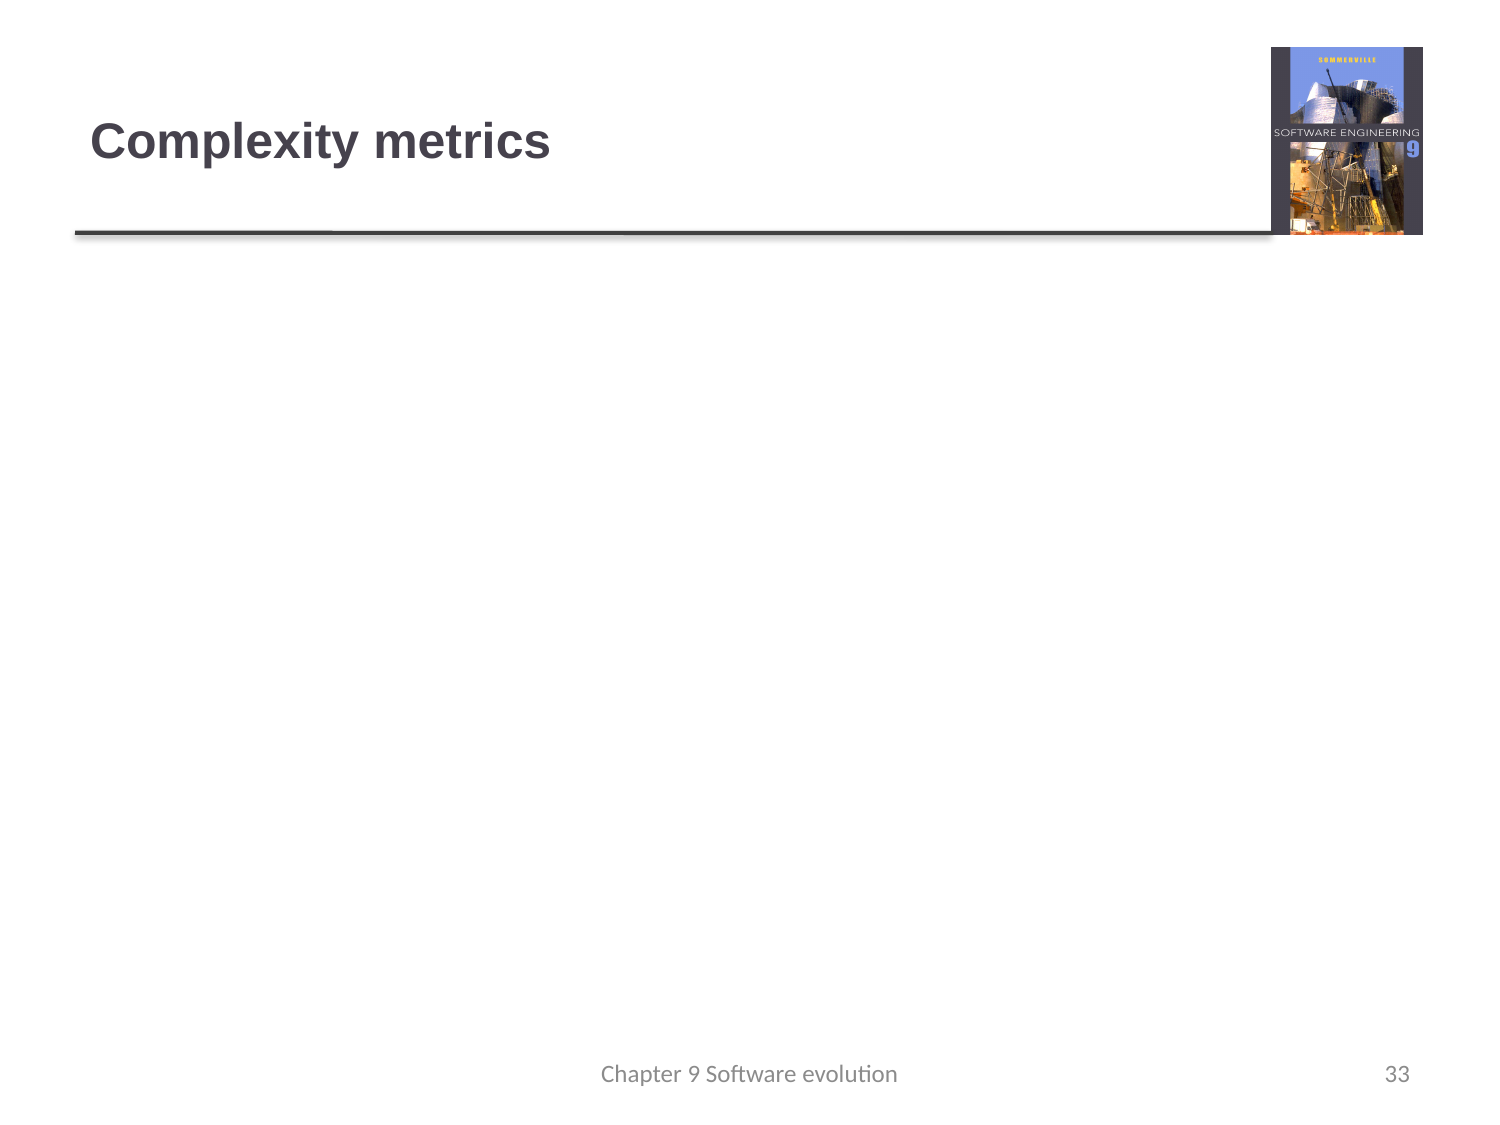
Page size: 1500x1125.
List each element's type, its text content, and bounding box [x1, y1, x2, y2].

title Complexity metrics [74, 44, 1272, 233]
footer Chapter 9 Software evolution [512, 1042, 988, 1103]
slide_number 33 [1074, 1042, 1425, 1103]
picture [1272, 47, 1423, 235]
